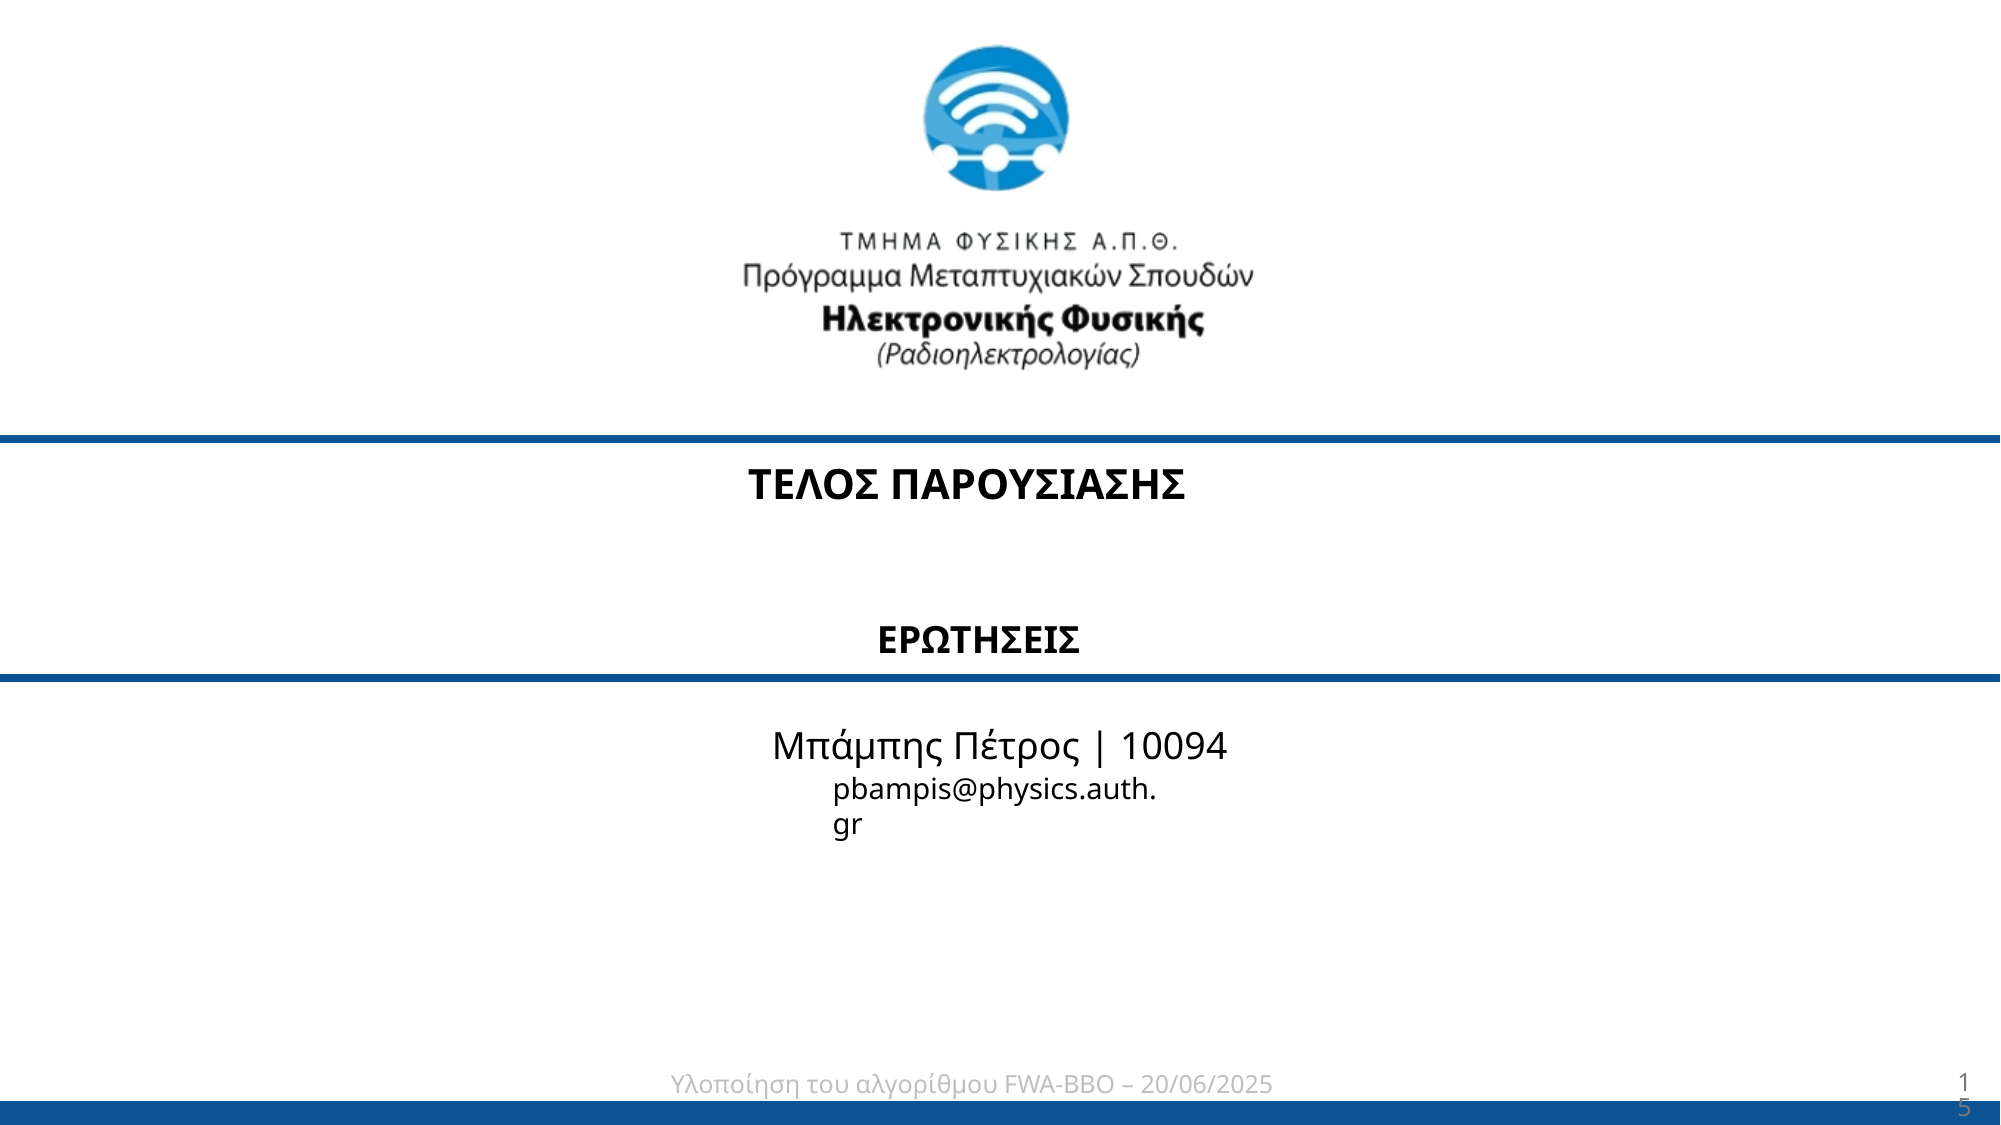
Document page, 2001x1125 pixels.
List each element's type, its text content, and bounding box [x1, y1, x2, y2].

text_box Υλοποίηση του αλγορίθμου FWA-BBO – 20/06/2025 [656, 1061, 1344, 1106]
text_box [0, 434, 2000, 443]
text_box [0, 1101, 2000, 1125]
text_box Μπάμπης Πέτρος | 10094 [757, 714, 1243, 774]
picture [715, 36, 1285, 418]
slide_number 15 [1942, 1053, 2000, 1114]
text_box [0, 673, 2000, 683]
text_box ΤΕΛΟΣ ΠΑΡΟΥΣΙΑΣΗΣ [733, 450, 1267, 516]
text_box pbampis@physics.auth.gr [818, 762, 1182, 848]
text_box ΕΡΩΤΗΣΕΙΣ [862, 608, 1138, 669]
